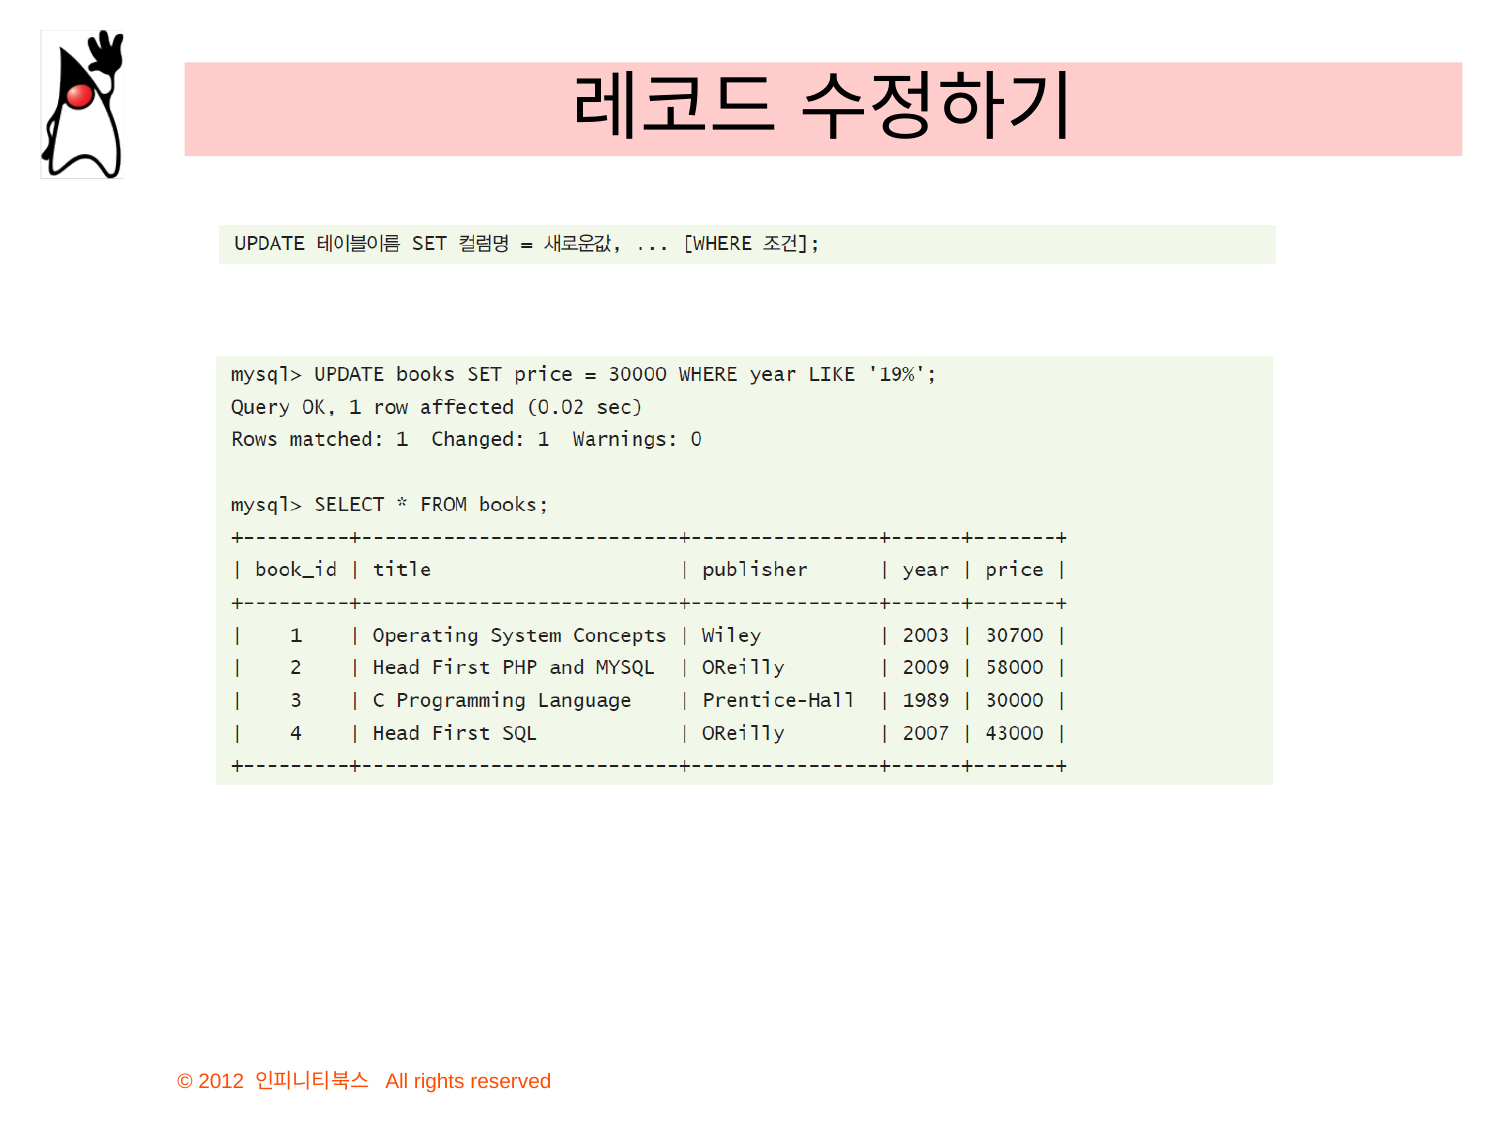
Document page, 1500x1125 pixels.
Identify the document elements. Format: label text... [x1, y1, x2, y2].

picture [213, 353, 1277, 790]
picture [39, 30, 124, 179]
picture [215, 223, 1280, 269]
title 레코드 수정하기 [184, 62, 1463, 157]
